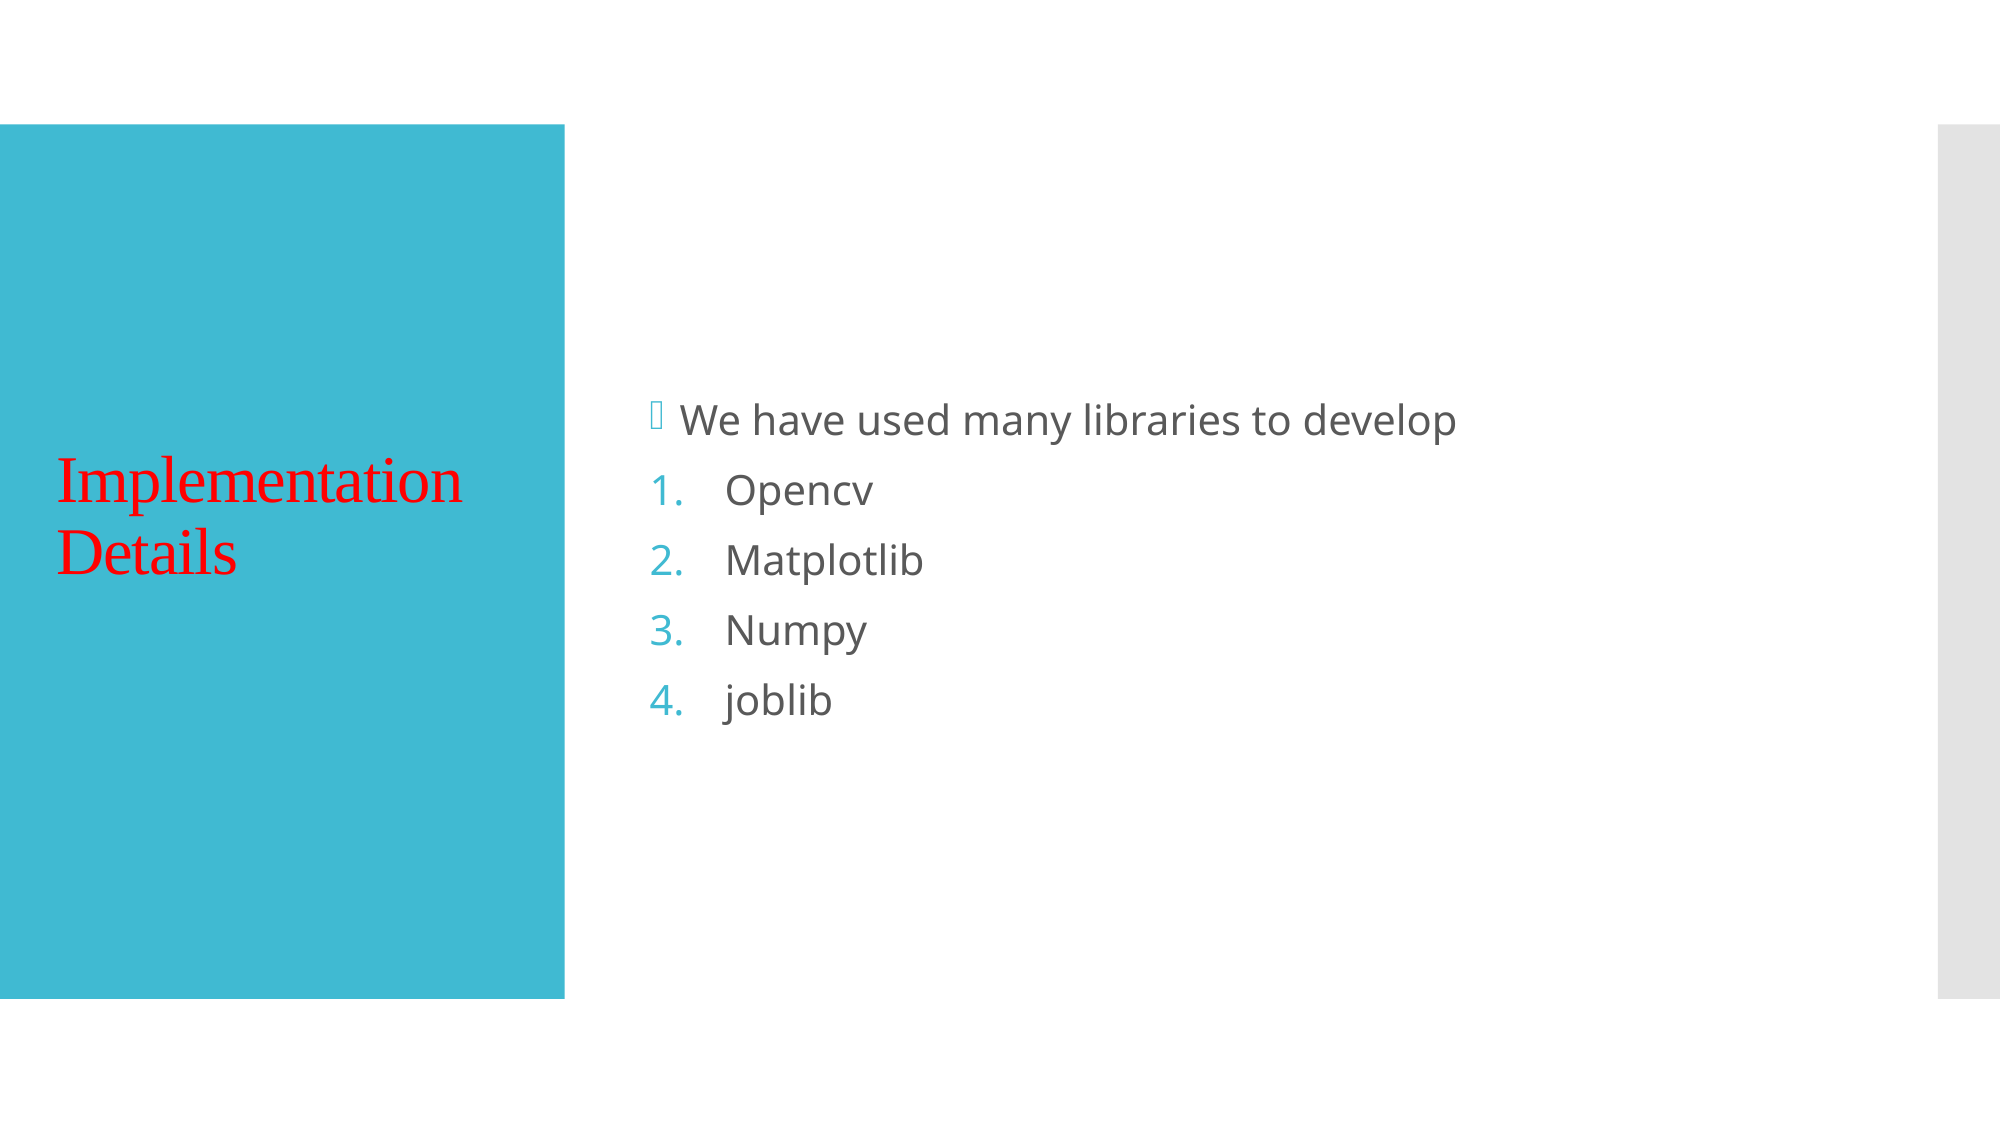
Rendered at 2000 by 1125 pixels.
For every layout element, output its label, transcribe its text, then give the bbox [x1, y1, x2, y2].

list We have used many libraries to develop Opencv Matplotlib Numpy joblib [634, 141, 1835, 982]
title Implementation Details [41, 184, 525, 940]
